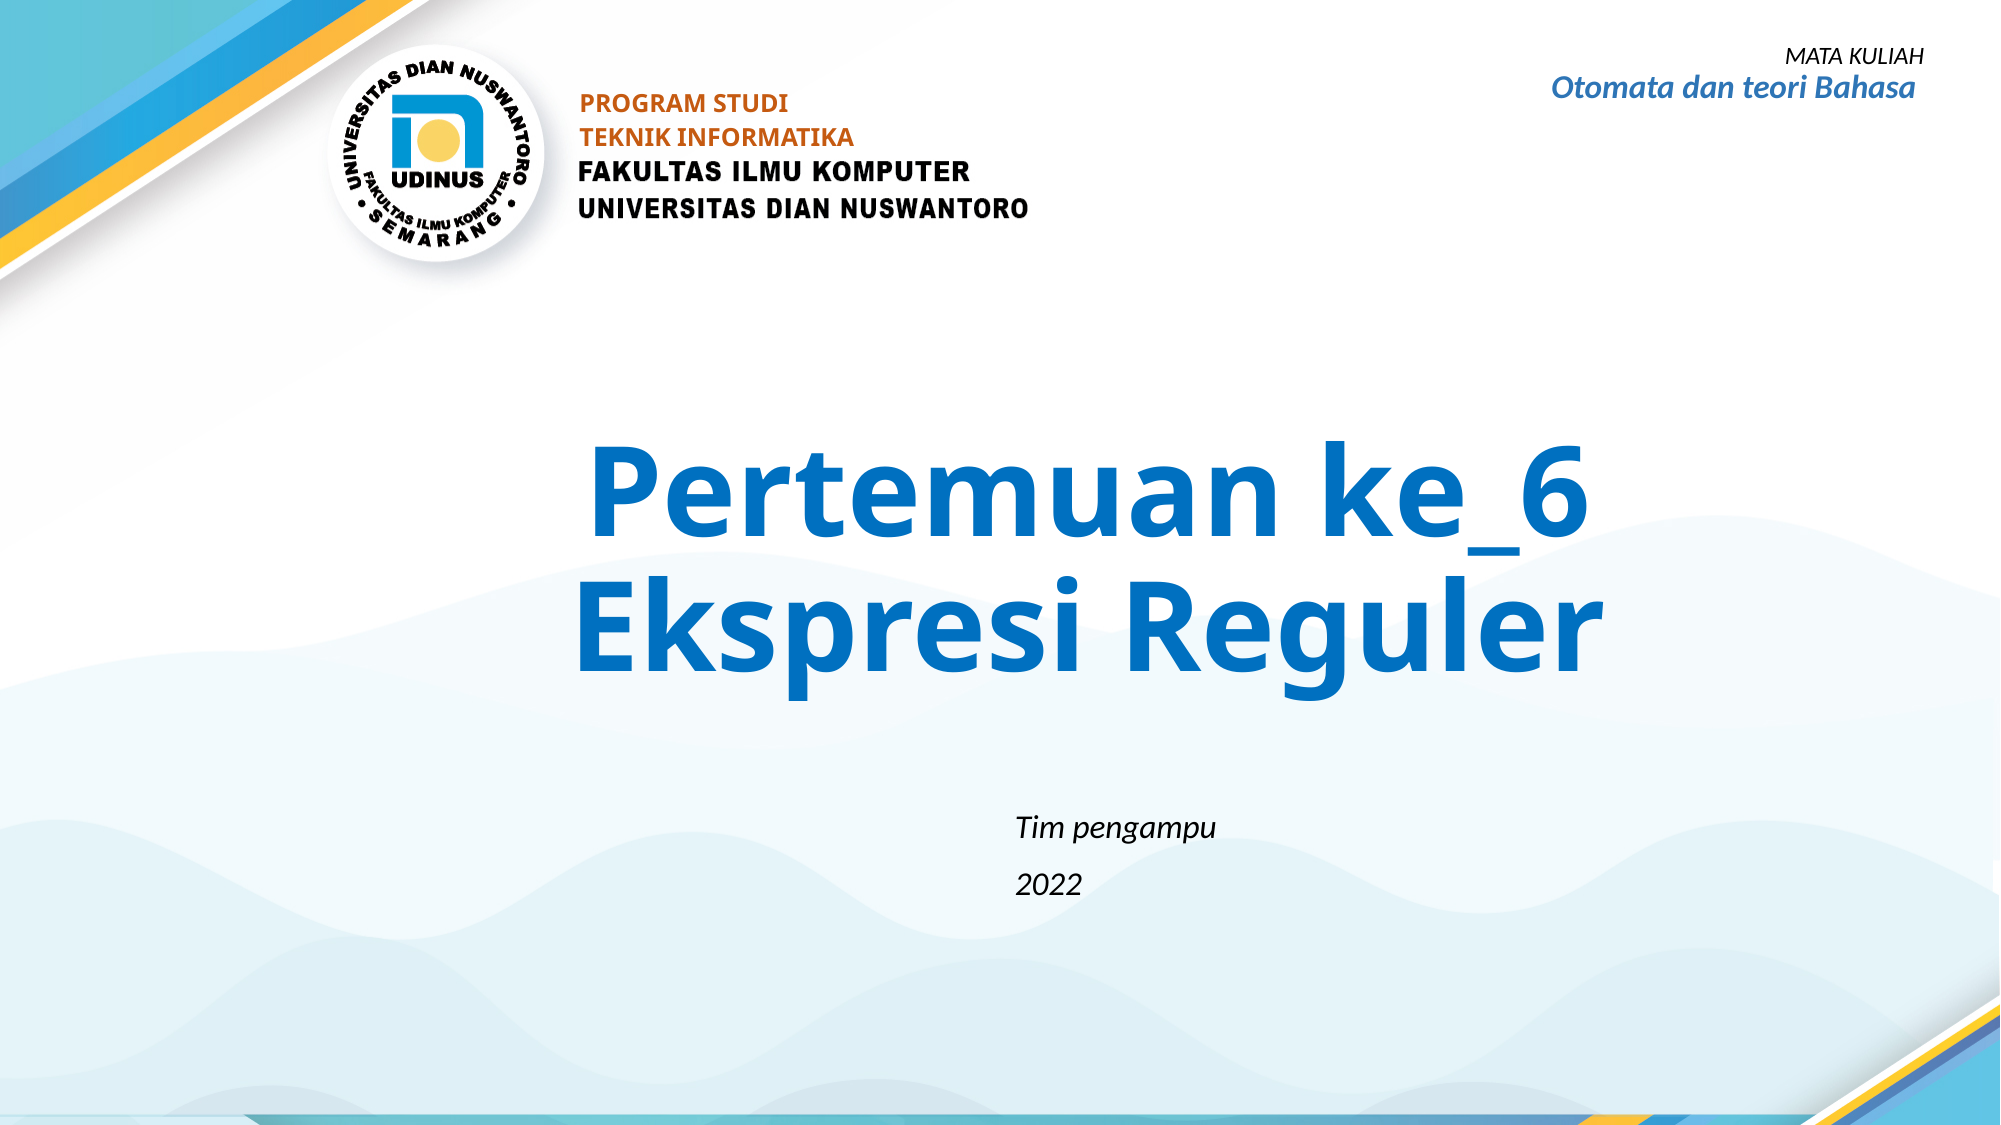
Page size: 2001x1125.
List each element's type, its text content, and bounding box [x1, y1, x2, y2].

text_box [365, 34, 953, 130]
picture [0, 0, 2000, 1125]
title Pertemuan ke_6 Ekspresi Reguler [312, 374, 1864, 707]
text_box PROGRAM STUDI TEKNIK INFORMATIKA [564, 70, 1199, 165]
text_box MATA KULIAH Otomata dan teori Bahasa [1374, 35, 1940, 147]
text_box Tim pengampu 2022 [999, 802, 1784, 919]
